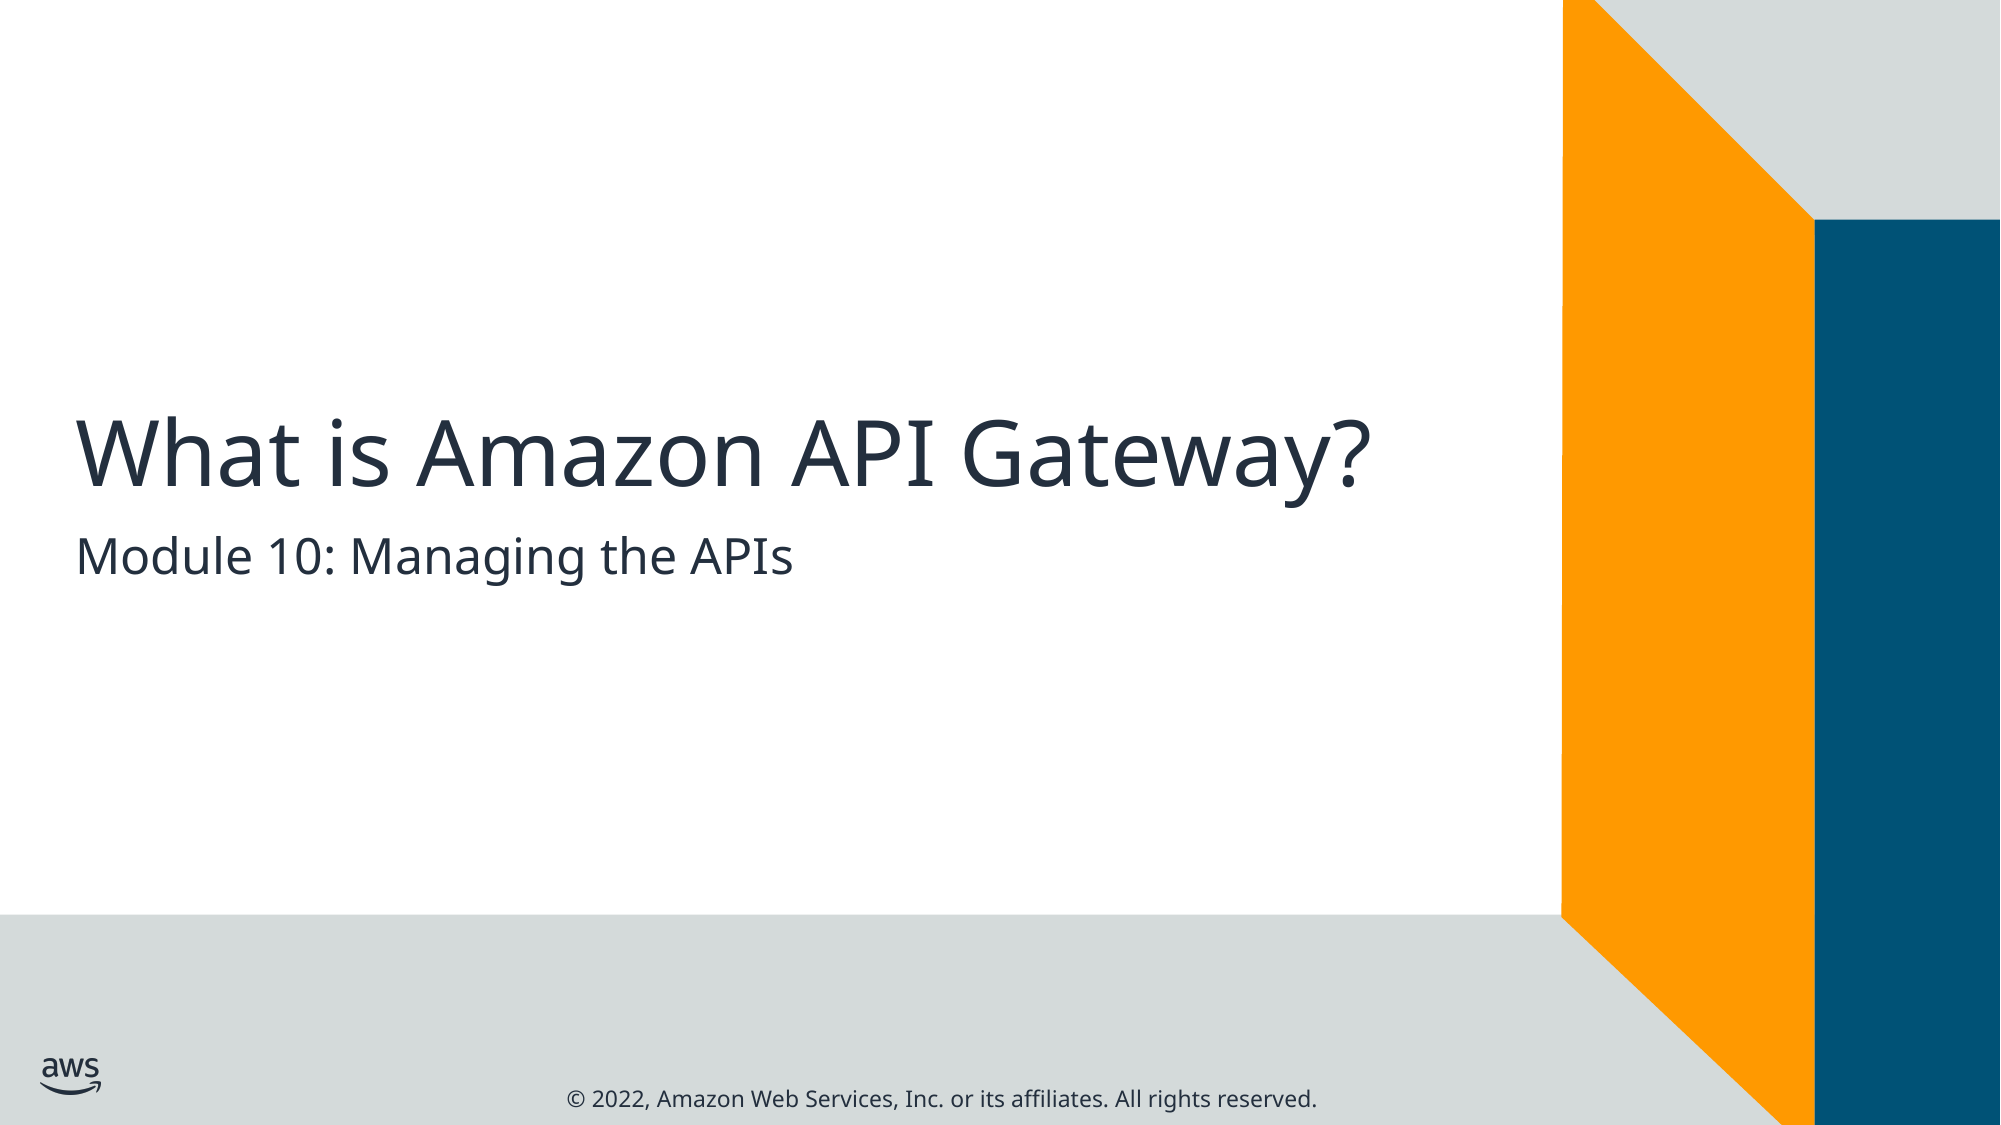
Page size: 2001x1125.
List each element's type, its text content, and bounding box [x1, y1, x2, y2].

picture [40, 1058, 101, 1095]
title What is Amazon API Gateway? [60, 136, 1562, 513]
subtitle Module 10: Managing the APIs [60, 517, 1562, 915]
